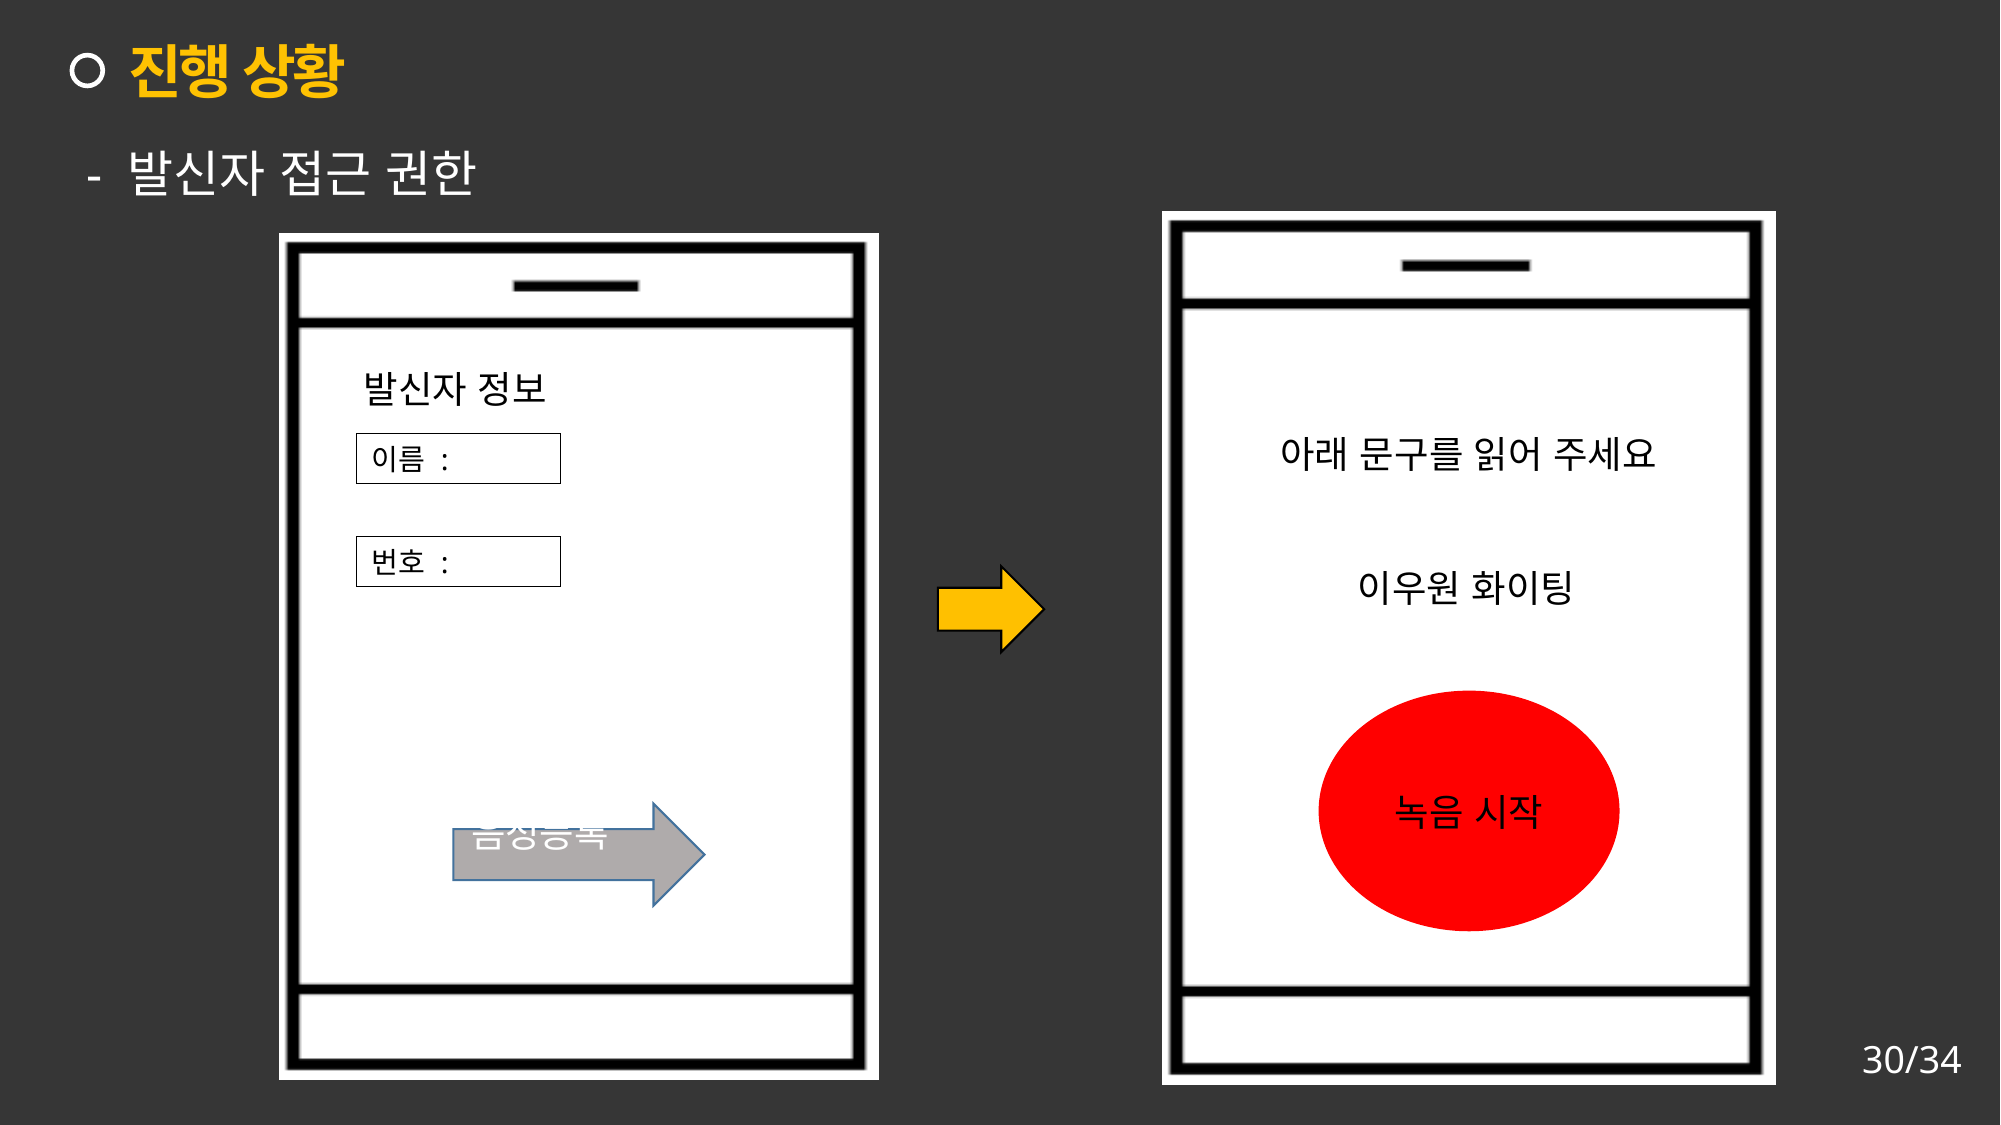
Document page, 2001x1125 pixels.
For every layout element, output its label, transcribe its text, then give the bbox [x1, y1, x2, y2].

text_box [70, 54, 104, 87]
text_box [279, 233, 879, 1080]
text_box 30/34 [1847, 1028, 1977, 1089]
text_box 진행 상황 [113, 27, 362, 113]
text_box - 발신자 접근 권한 [71, 135, 493, 211]
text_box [1162, 211, 1776, 1086]
text_box [936, 563, 1046, 655]
